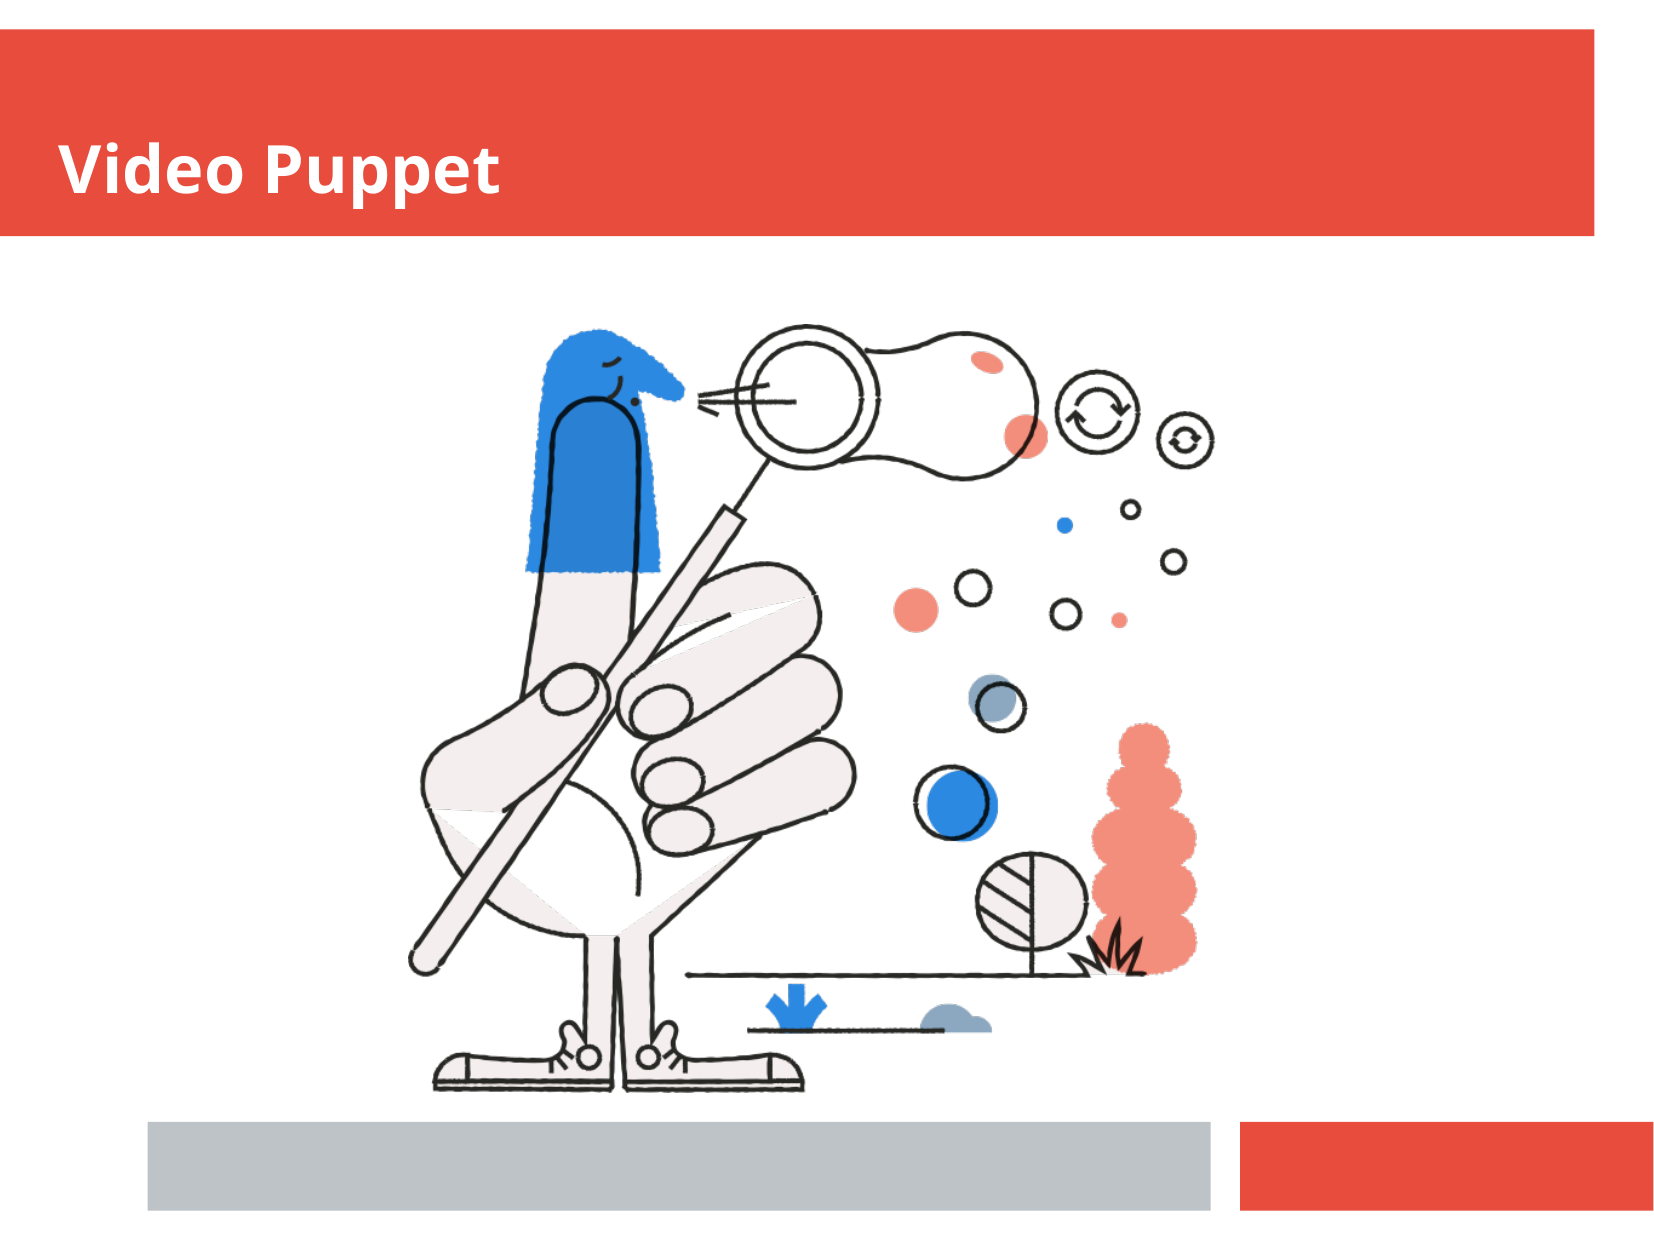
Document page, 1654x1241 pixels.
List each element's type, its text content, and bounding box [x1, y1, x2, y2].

picture [408, 324, 1216, 1093]
text_box Video Puppet [58, 58, 1595, 207]
